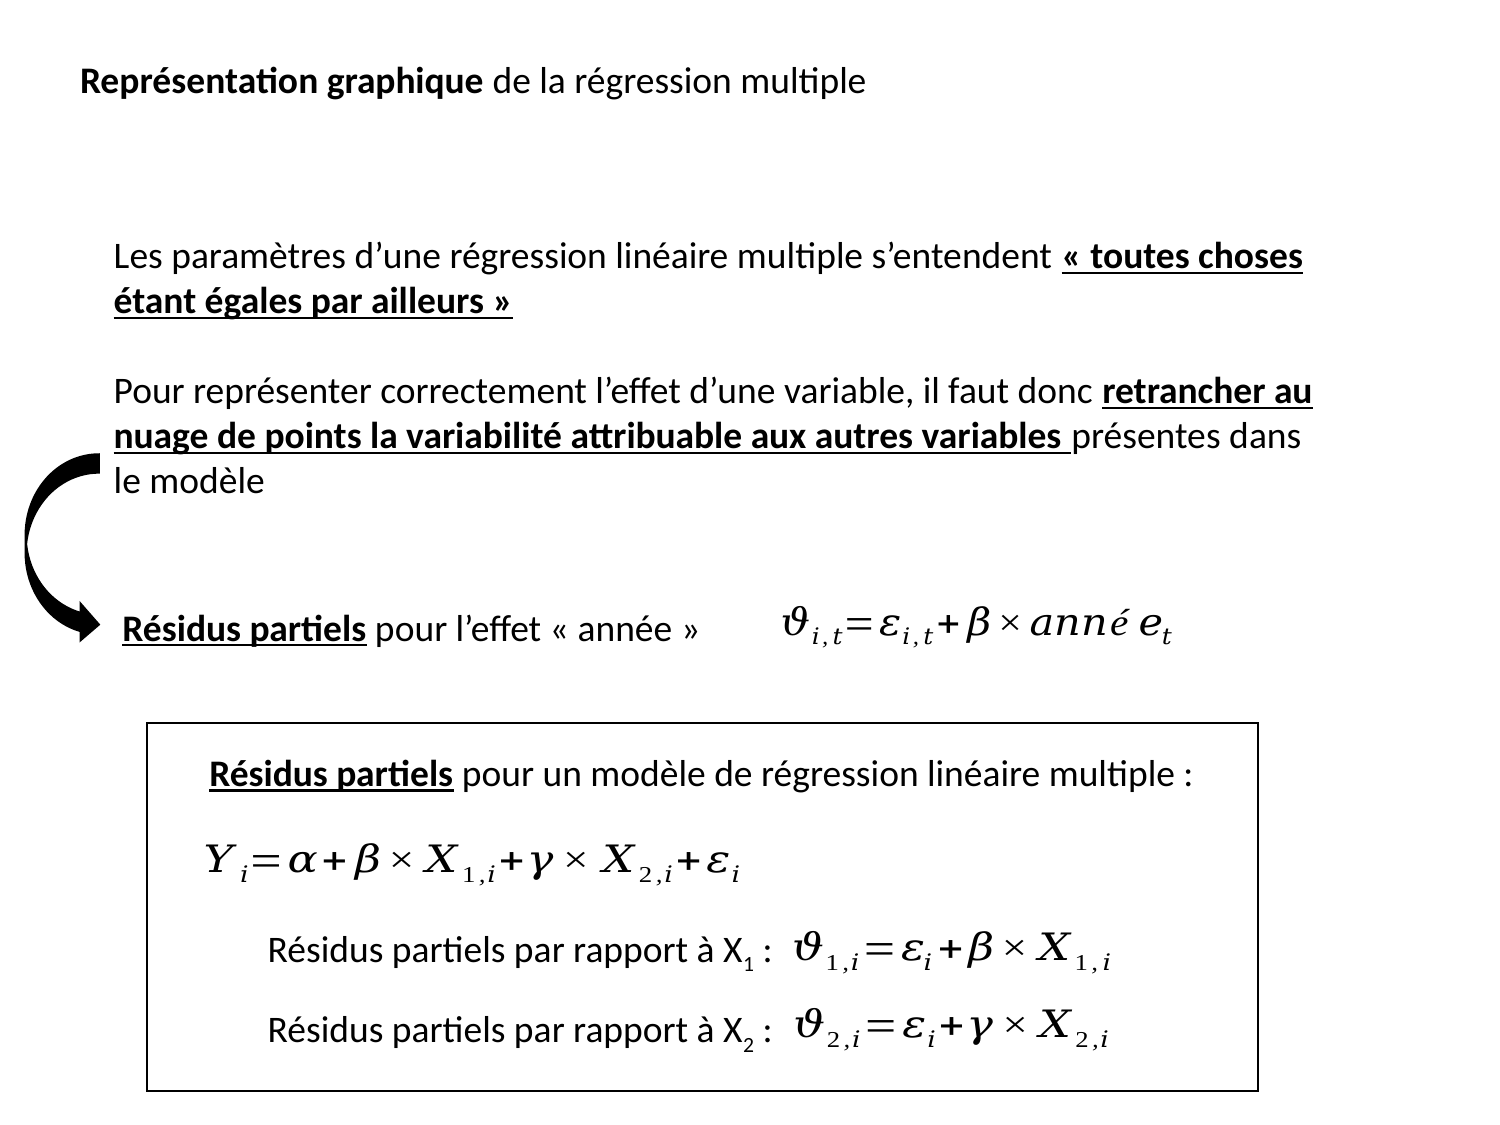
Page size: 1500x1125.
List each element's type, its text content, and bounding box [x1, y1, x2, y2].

text_box Résidus partiels par rapport à X2 : [252, 998, 792, 1064]
text_box Les paramètres d’une régression linéaire multiple s’entendent « toutes choses étant égales par ailleurs » Pour représenter correctement l’effet d’une variable, il faut donc retrancher au nuage de points la variabilité attribuable aux autres variables présentes dans le modèle [98, 224, 1344, 509]
text_box [24, 453, 101, 643]
text_box Représentation graphique de la régression multiple [65, 48, 1412, 109]
text_box Résidus partiels pour un modèle de régression linéaire multiple : [194, 741, 1284, 802]
text_box Résidus partiels par rapport à X1 : [252, 917, 792, 984]
text_box Résidus partiels pour l’effet « année » [107, 596, 759, 657]
text_box [146, 722, 1259, 1092]
